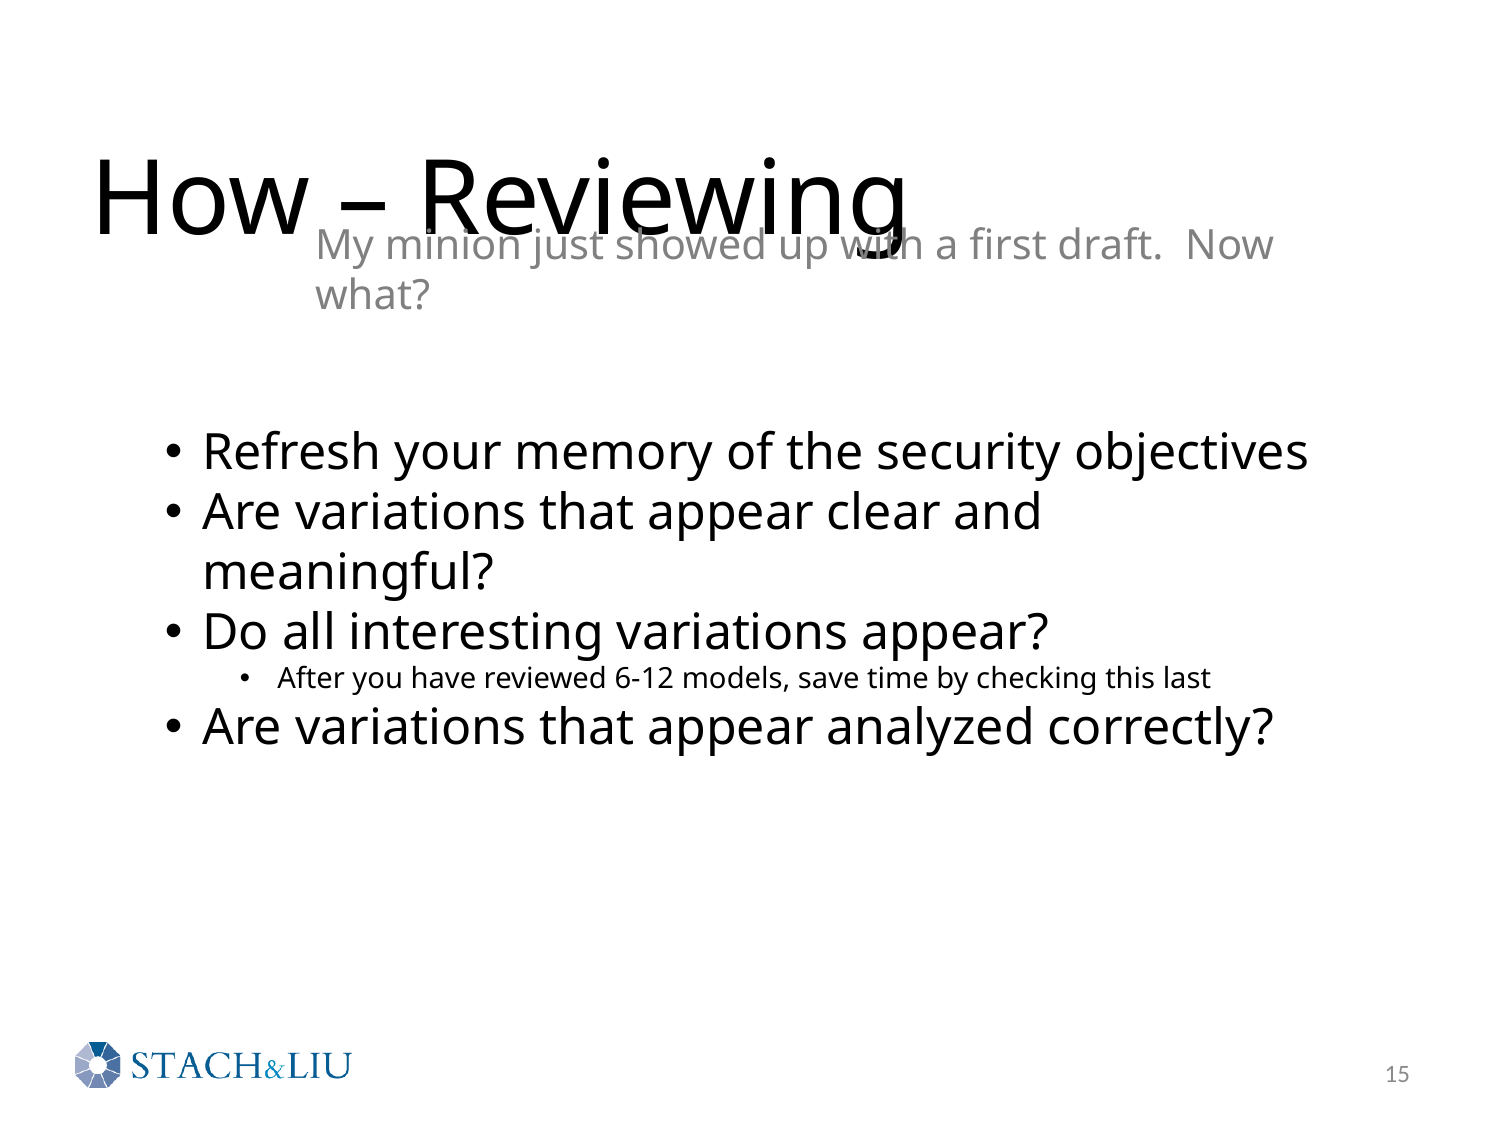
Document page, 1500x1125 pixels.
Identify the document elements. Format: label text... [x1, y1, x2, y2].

slide_number 15 [1074, 1042, 1425, 1103]
text_box Refresh your memory of the security objectives Are variations that appear clear and meaningful? Do all interesting variations appear? After you have reviewed 6-12 models, save time by checking this last Are variations that appear analyzed correctly? [149, 412, 1350, 763]
picture [75, 1042, 352, 1088]
title How – Reviewing [75, 45, 1425, 263]
text_box My minion just showed up with a first draft. Now what? [299, 249, 1363, 325]
